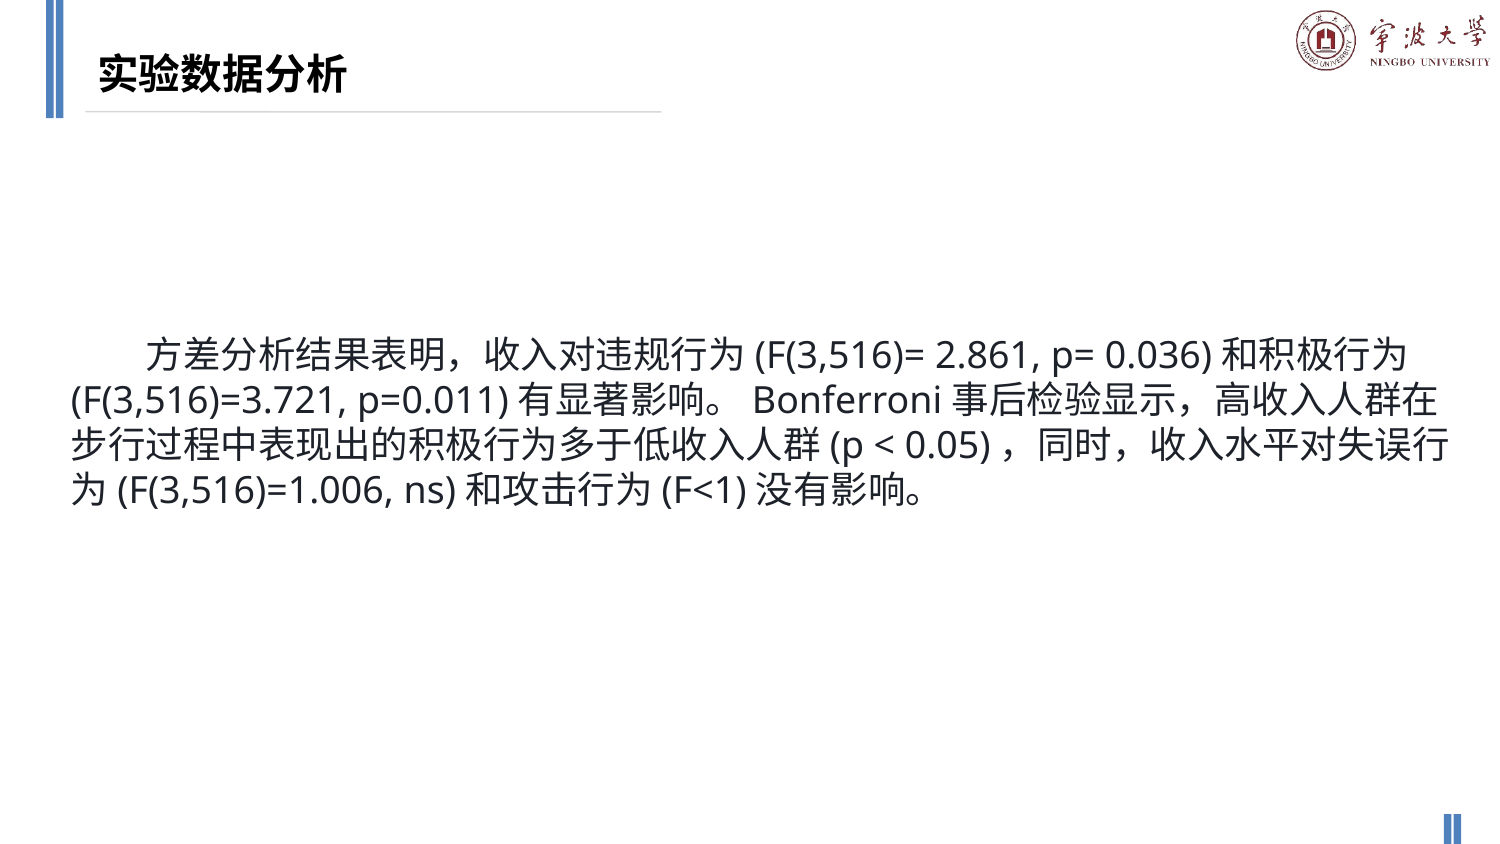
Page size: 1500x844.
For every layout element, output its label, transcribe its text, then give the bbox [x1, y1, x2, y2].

picture [1281, 0, 1500, 84]
text_box 方差分析结果表明，收入对违规行为(F(3,516)= 2.861, p= 0.036)和积极行为(F(3,516)=3.721, p=0.011)有显著影响。Bonferroni事后检验显示，高收入人群在步行过程中表现出的积极行为多于低收入人群(p < 0.05)，同时，收入水平对失误行为(F(3,516)=1.006, ns)和攻击行为(F<1)没有影响。 [55, 323, 1474, 519]
text_box 实验数据分析 [82, 40, 688, 116]
